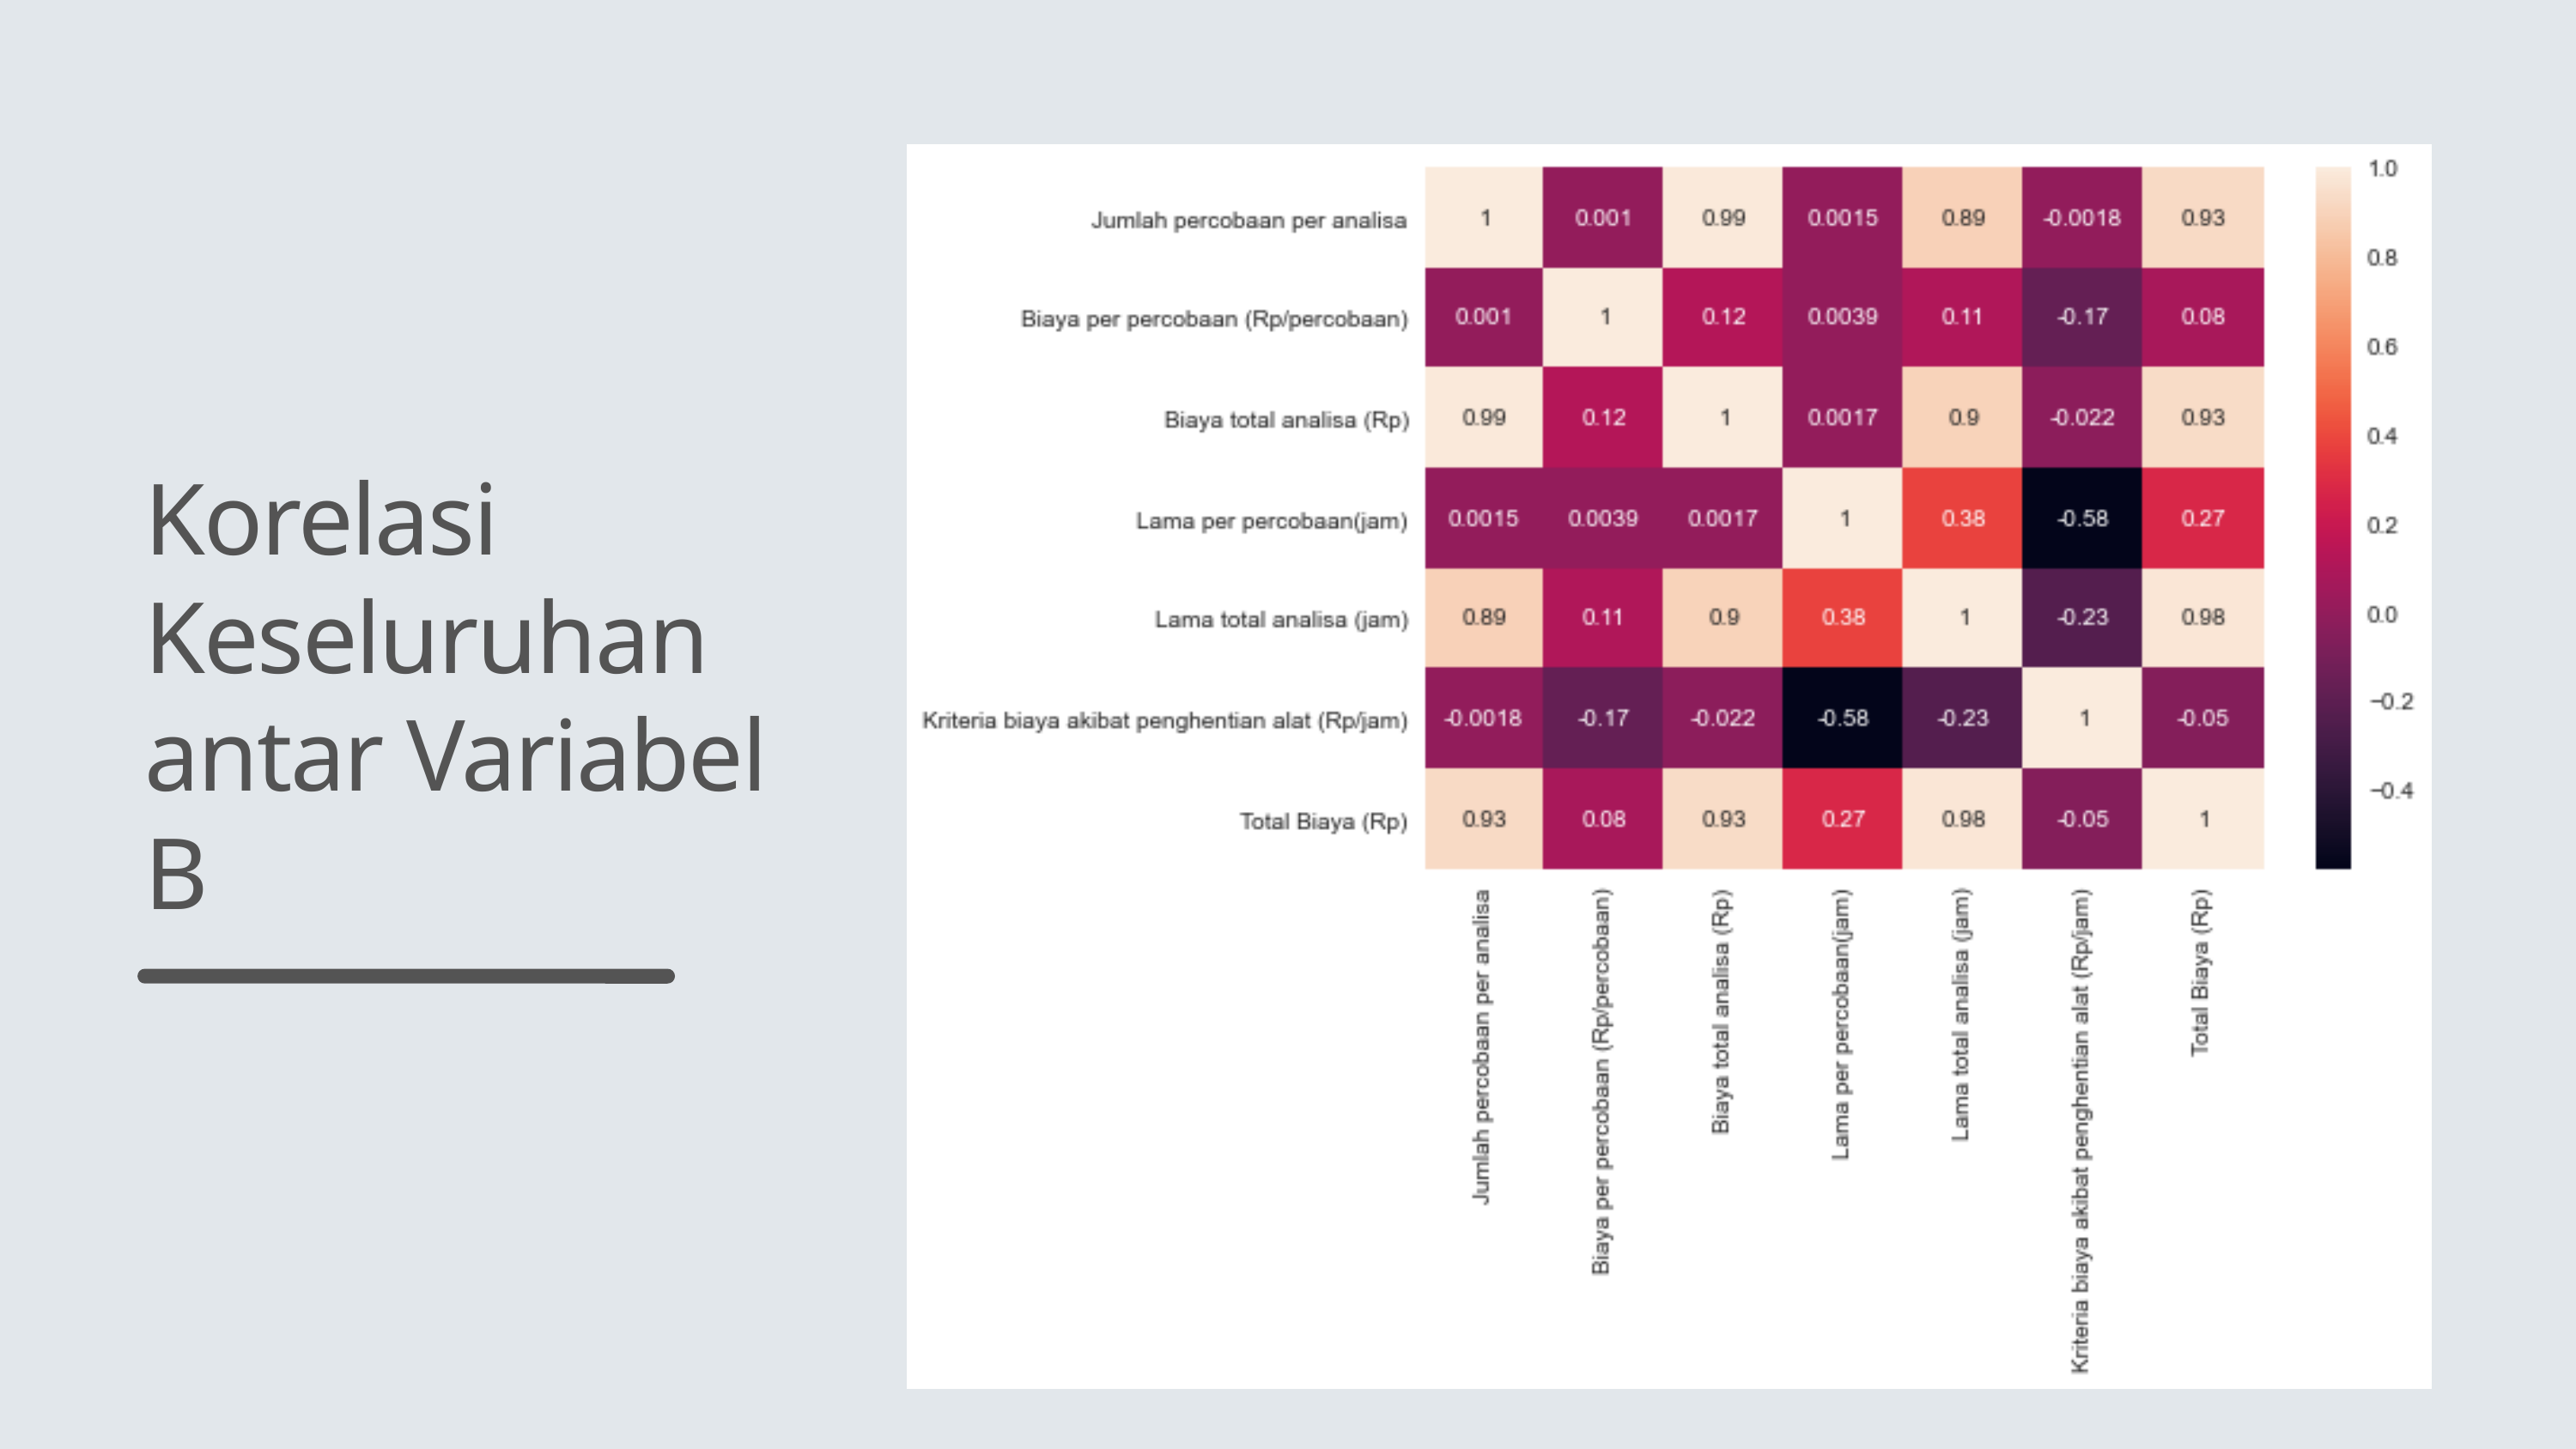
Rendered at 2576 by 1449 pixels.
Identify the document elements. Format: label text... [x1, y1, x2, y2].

picture [907, 144, 2432, 1389]
text_box Korelasi Keseluruhan antar Variabel B [144, 456, 796, 930]
